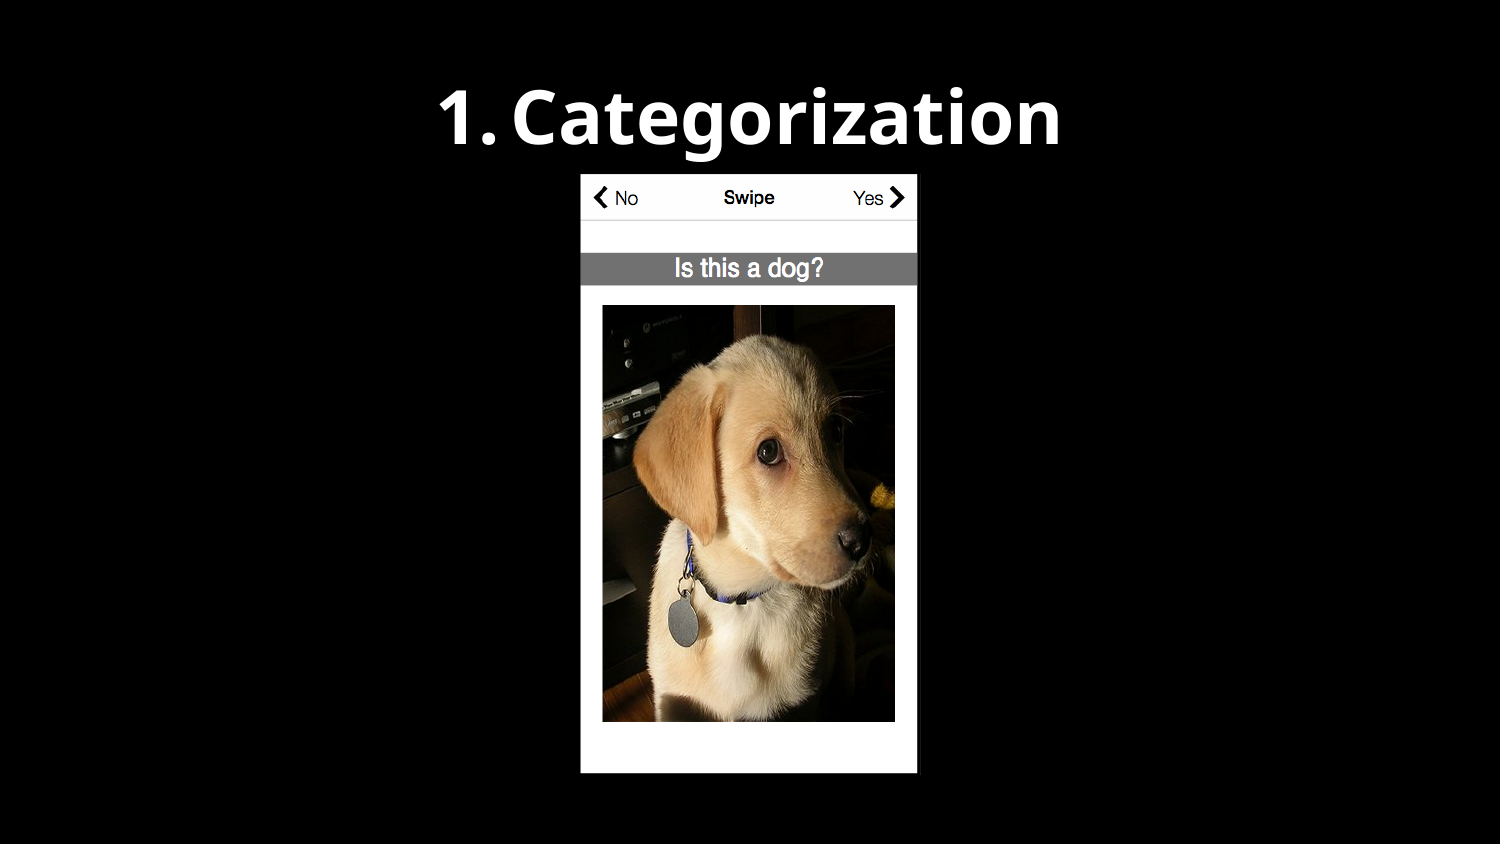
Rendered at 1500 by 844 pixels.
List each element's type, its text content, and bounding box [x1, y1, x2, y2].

title Categorization [75, 33, 1425, 175]
picture [579, 174, 921, 775]
